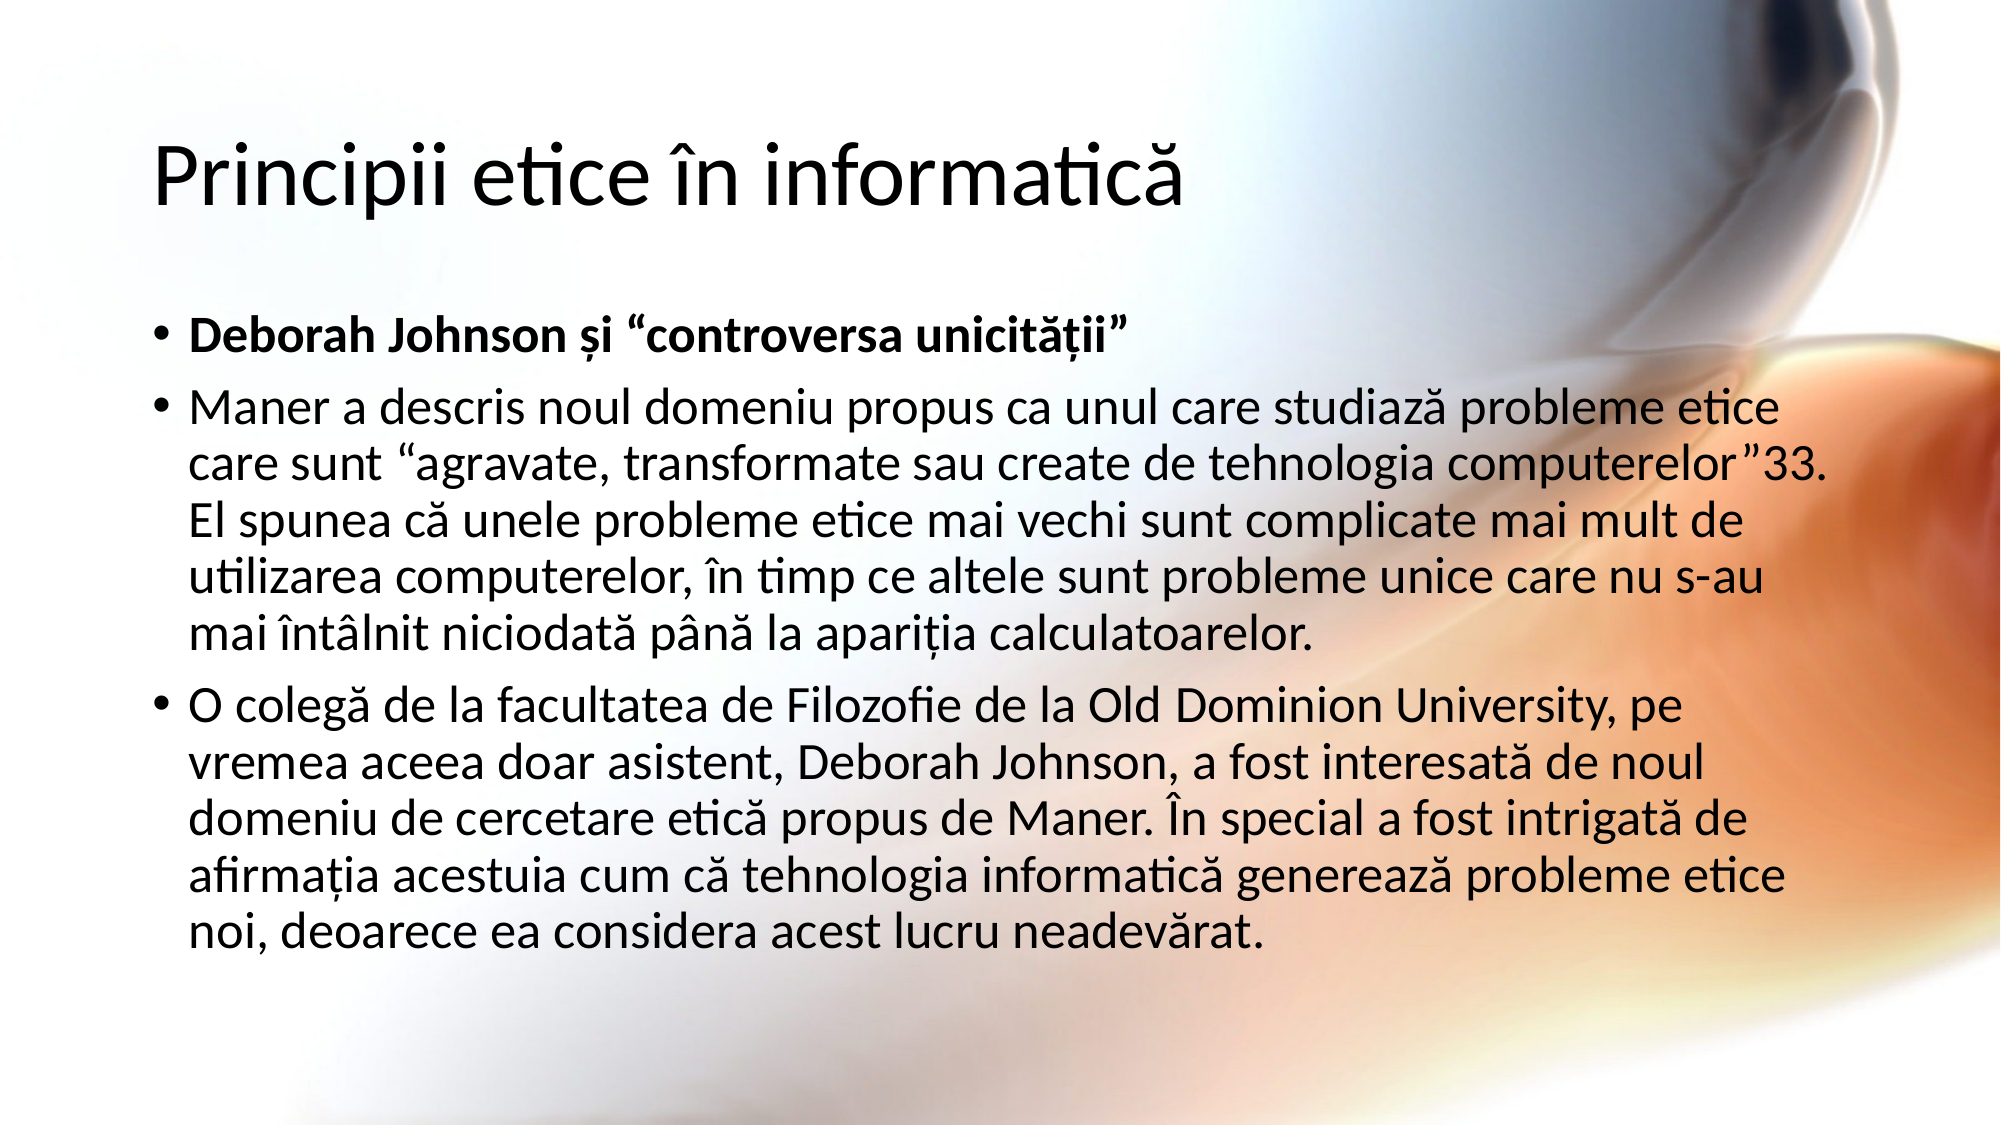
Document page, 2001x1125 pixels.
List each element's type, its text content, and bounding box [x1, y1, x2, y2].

title Principii etice în informatică [137, 59, 1863, 278]
list Deborah Johnson și “controversa unicității” Maner a descris noul domeniu propus ca unul care studiază probleme etice care sunt “agravate, transformate sau create de tehnologia computerelor”33. El spunea că unele probleme etice mai vechi sunt complicate mai mult de utilizarea computerelor, în timp ce altele sunt probleme unice care nu s-au mai întâlnit niciodată până la apariția calculatoarelor. O colegă de la facultatea de Filozofie de la Old Dominion University, pe vremea aceea doar asistent, Deborah Johnson, a fost interesată de noul domeniu de cercetare etică propus de Maner. În special a fost intrigată de afirmația acestuia cum că tehnologia informatică generează probleme etice noi, deoarece ea considera acest lucru neadevărat. [137, 299, 1863, 1014]
picture [0, 0, 2001, 1125]
